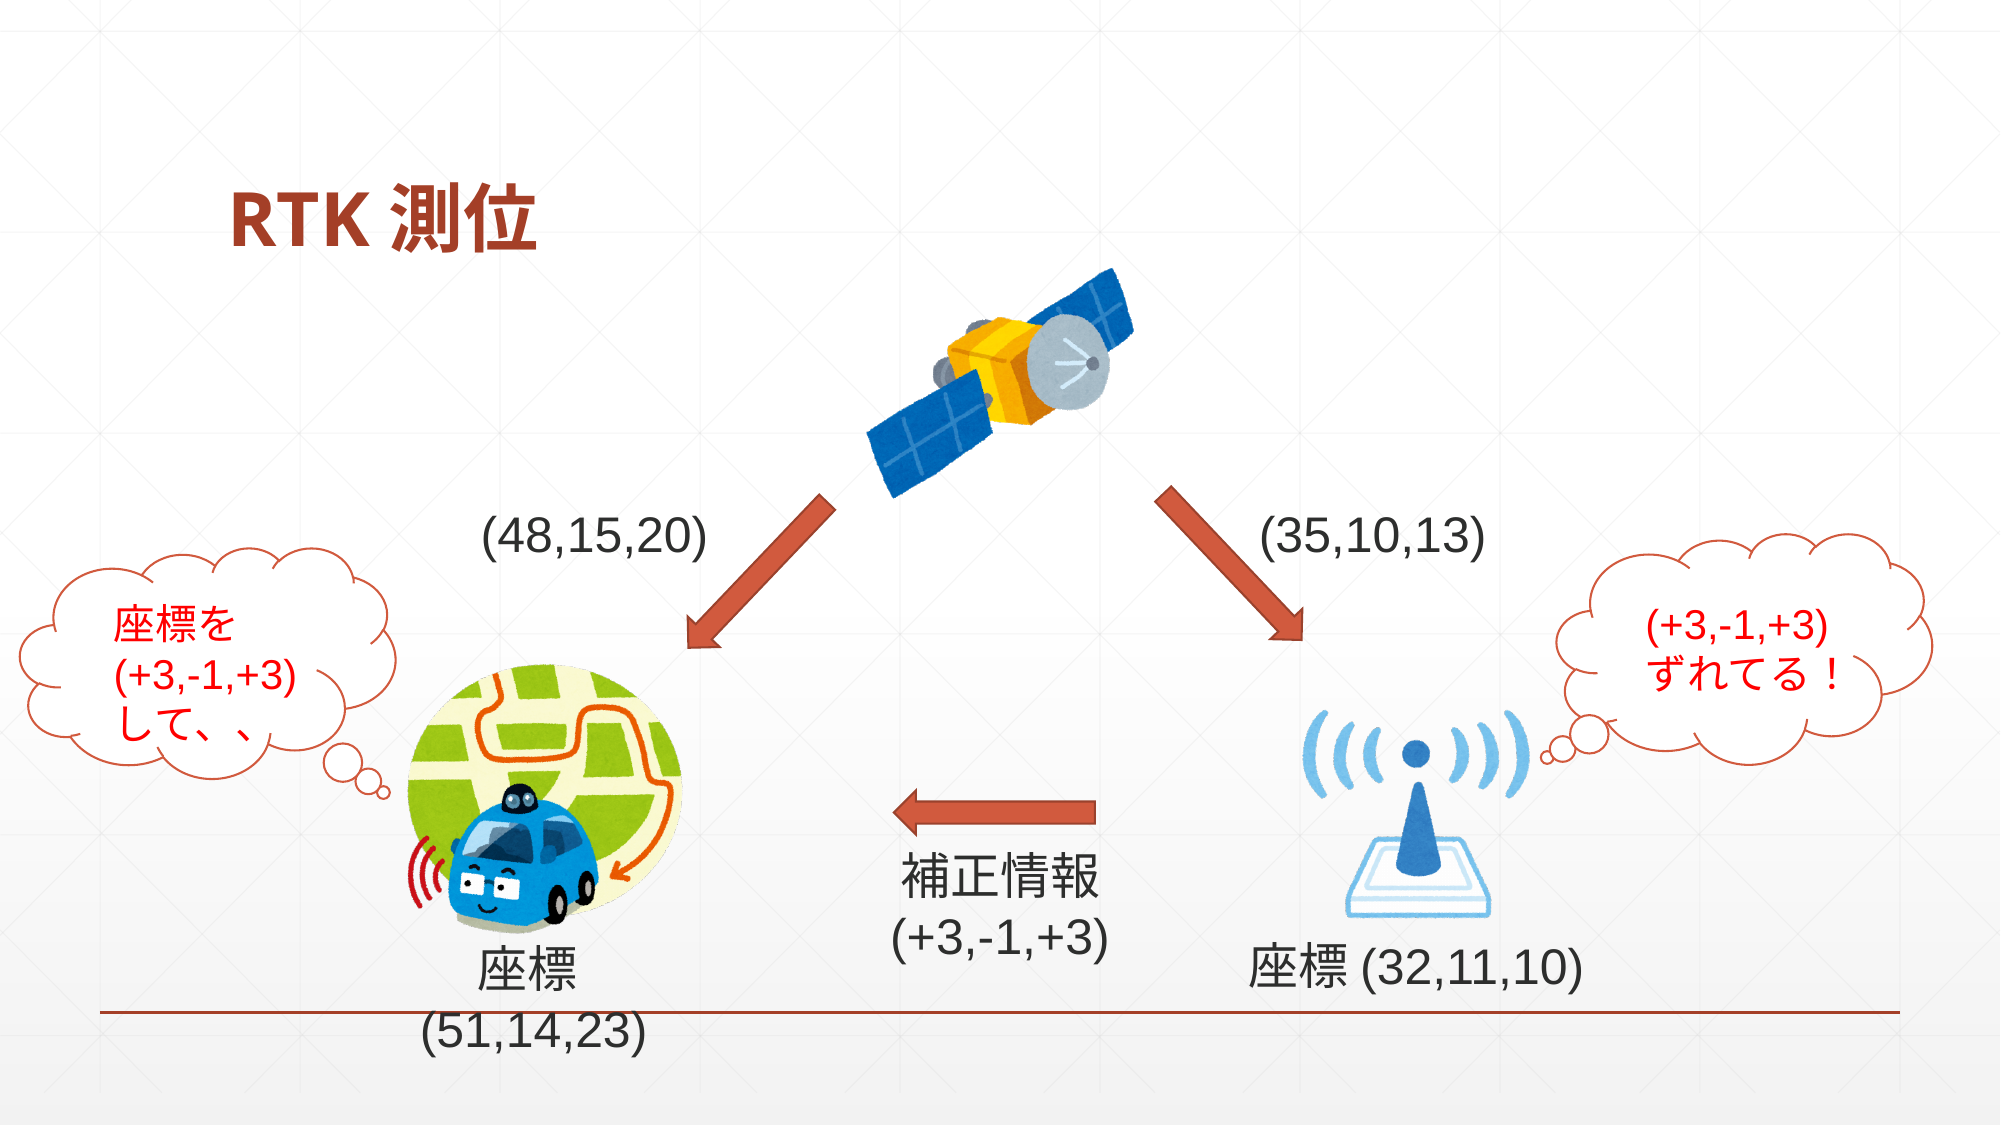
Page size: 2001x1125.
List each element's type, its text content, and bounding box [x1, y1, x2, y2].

picture [861, 250, 1139, 515]
text_box (48,15,20) [410, 495, 779, 571]
text_box (+3,-1,+3) ずれてる！ [1630, 590, 1875, 706]
text_box [1153, 484, 1188, 538]
picture [394, 652, 694, 952]
text_box [686, 493, 837, 649]
text_box [892, 787, 1096, 836]
text_box [1542, 533, 1934, 766]
text_box 座標(32,11,10) [1232, 926, 1601, 1002]
text_box 座標を (+3,-1,+3) して、、 [99, 590, 344, 756]
title RTK測位 [212, 82, 1788, 271]
text_box (35,10,13) [1188, 495, 1557, 571]
text_box 補正情報 (+3,-1,+3) [816, 836, 1184, 972]
text_box [1219, 571, 1304, 642]
text_box [322, 742, 391, 800]
picture [1291, 687, 1542, 938]
text_box [18, 547, 396, 781]
text_box 座標(51,14,23) [349, 930, 718, 1066]
